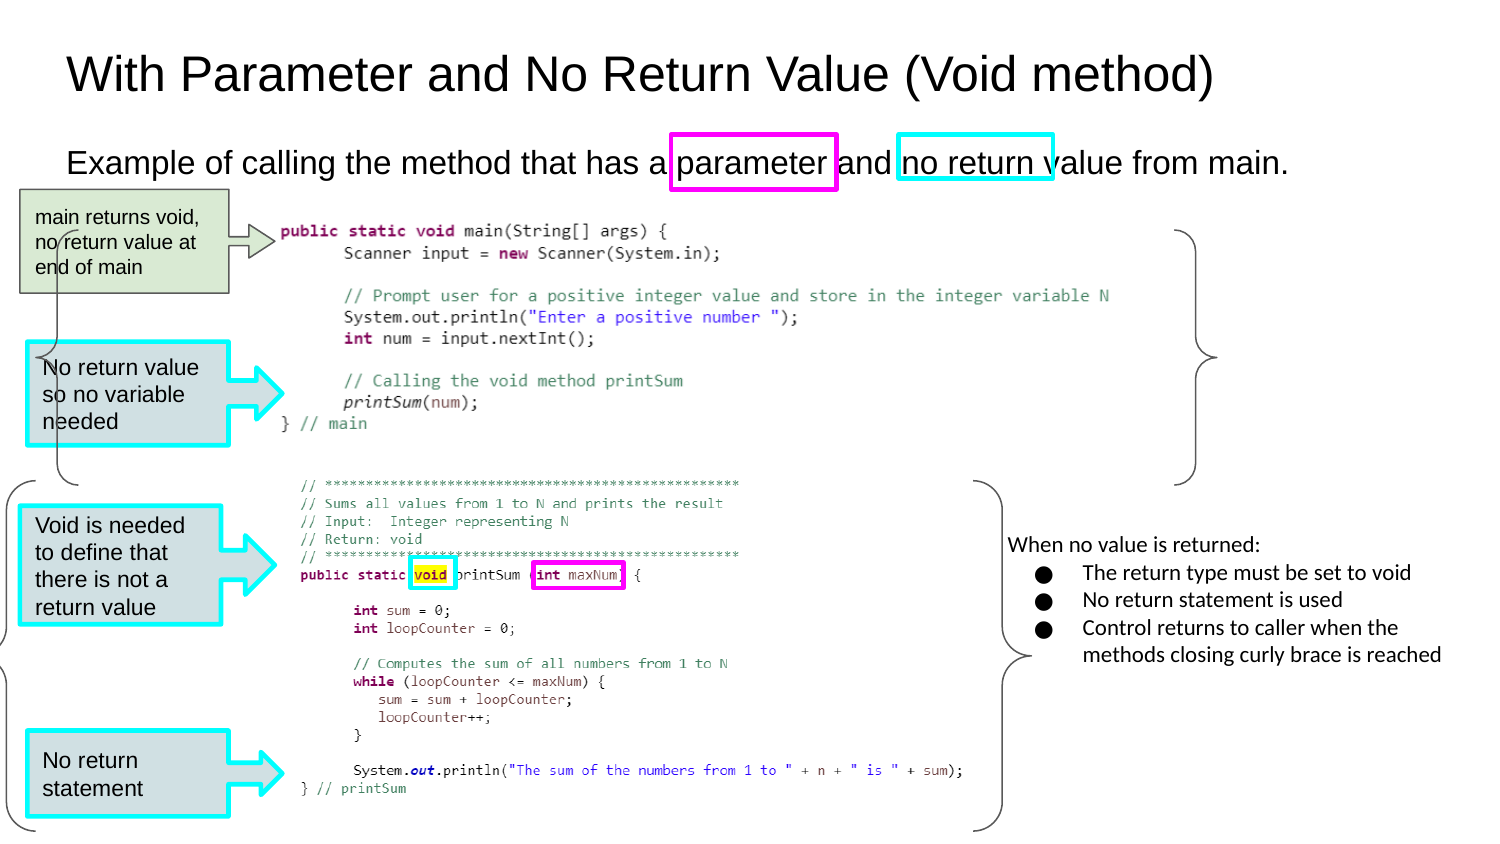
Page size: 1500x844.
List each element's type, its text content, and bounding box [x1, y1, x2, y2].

text_box main returns void, no return value at end of main [19, 189, 229, 294]
text_box No return value so no variable needed [27, 341, 57, 446]
list Example of calling the method that has a parameter and no return value from main. [51, 119, 1449, 214]
picture [282, 459, 980, 811]
text_box [898, 134, 1053, 179]
text_box [0, 480, 1032, 832]
text_box [35, 229, 1217, 486]
title With Parameter and No Return Value (Void method) [51, 25, 1449, 119]
text_box When no value is returned: The return type must be set to void No return statement is used Control returns to caller when the methods closing curly brace is reached [1003, 514, 1485, 683]
picture [274, 213, 1121, 446]
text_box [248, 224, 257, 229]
text_box [671, 134, 837, 190]
